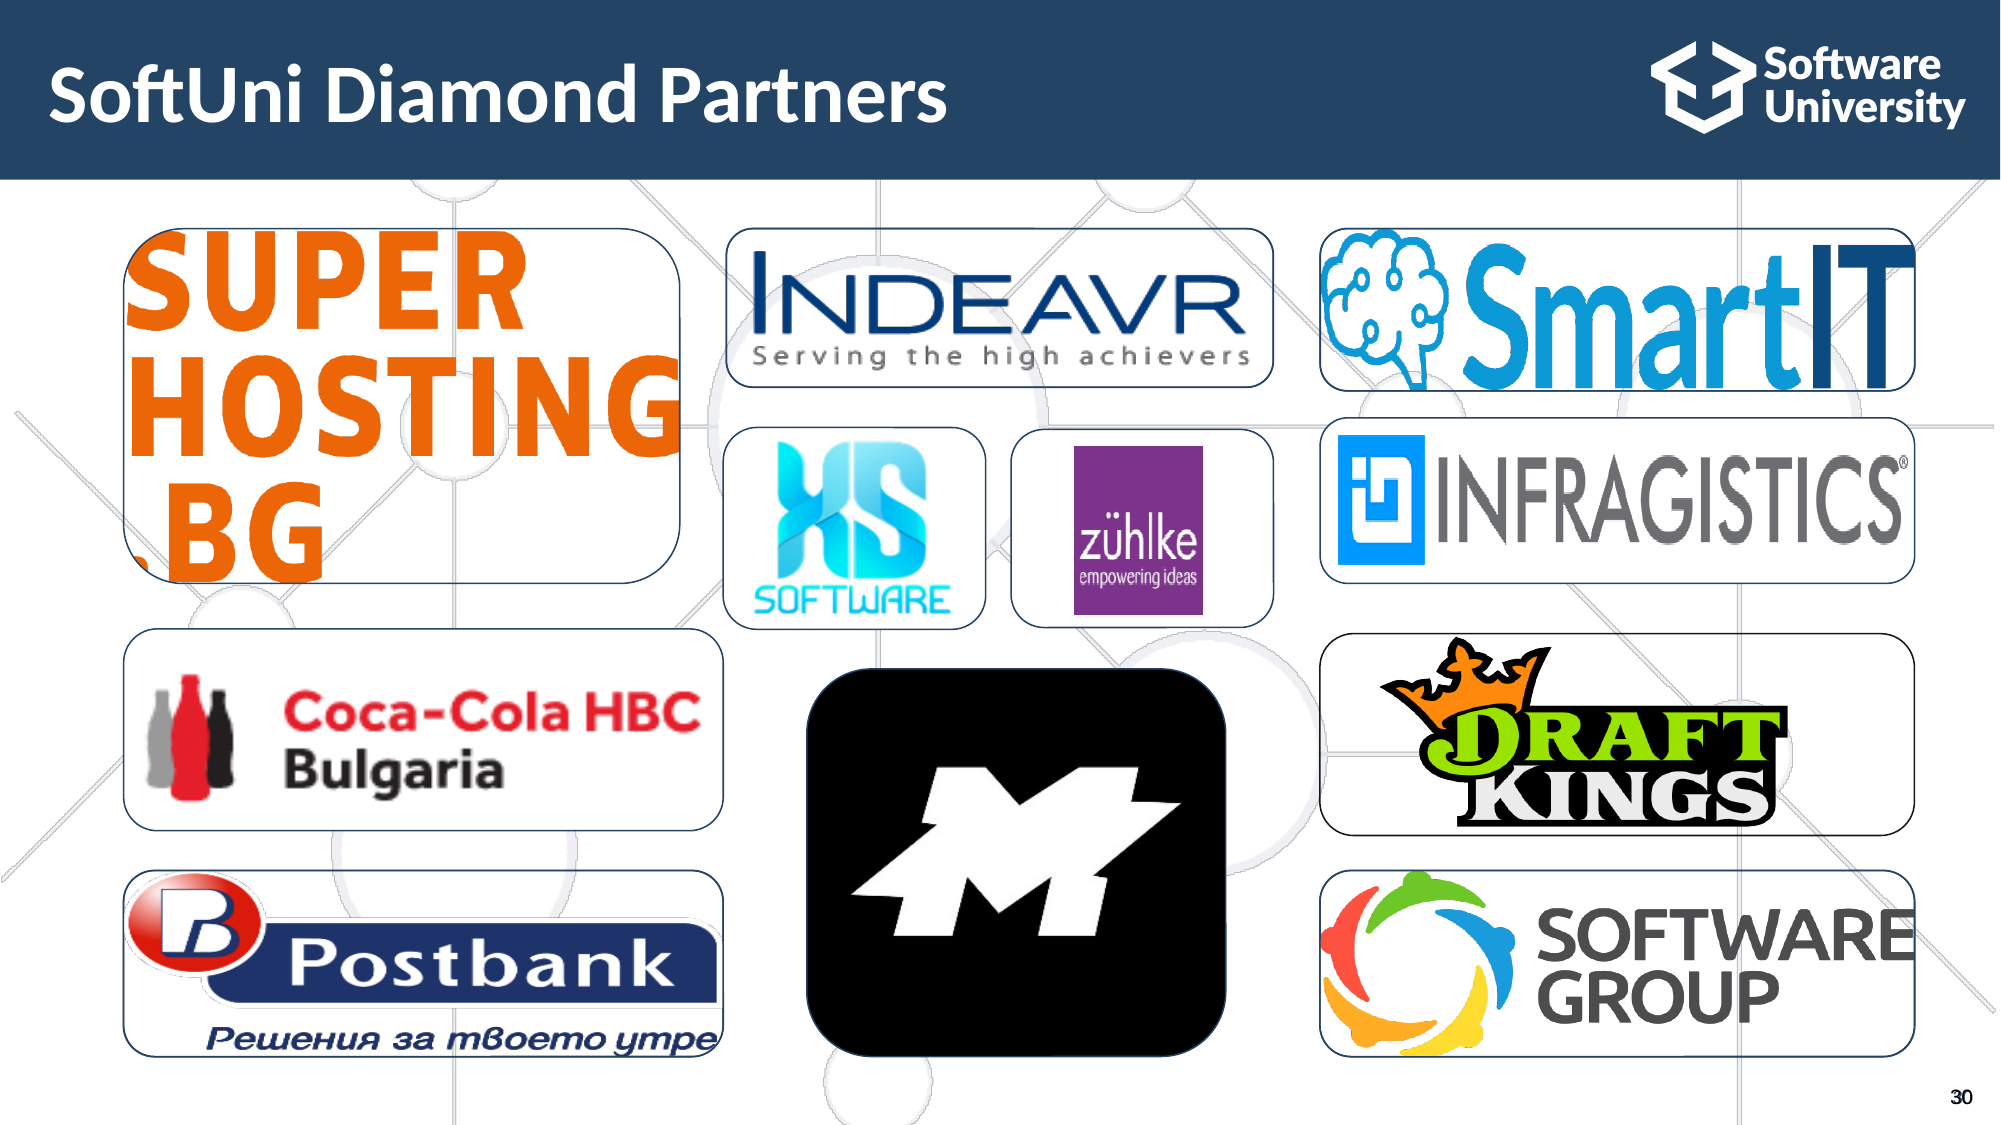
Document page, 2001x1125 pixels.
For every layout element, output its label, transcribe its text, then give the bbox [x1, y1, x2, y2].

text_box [1319, 633, 1915, 836]
text_box ‹#› [1927, 1067, 1988, 1116]
picture [1651, 41, 1966, 134]
title SoftUni Diamond Partners [31, 16, 1625, 162]
picture [0, 180, 2000, 1125]
